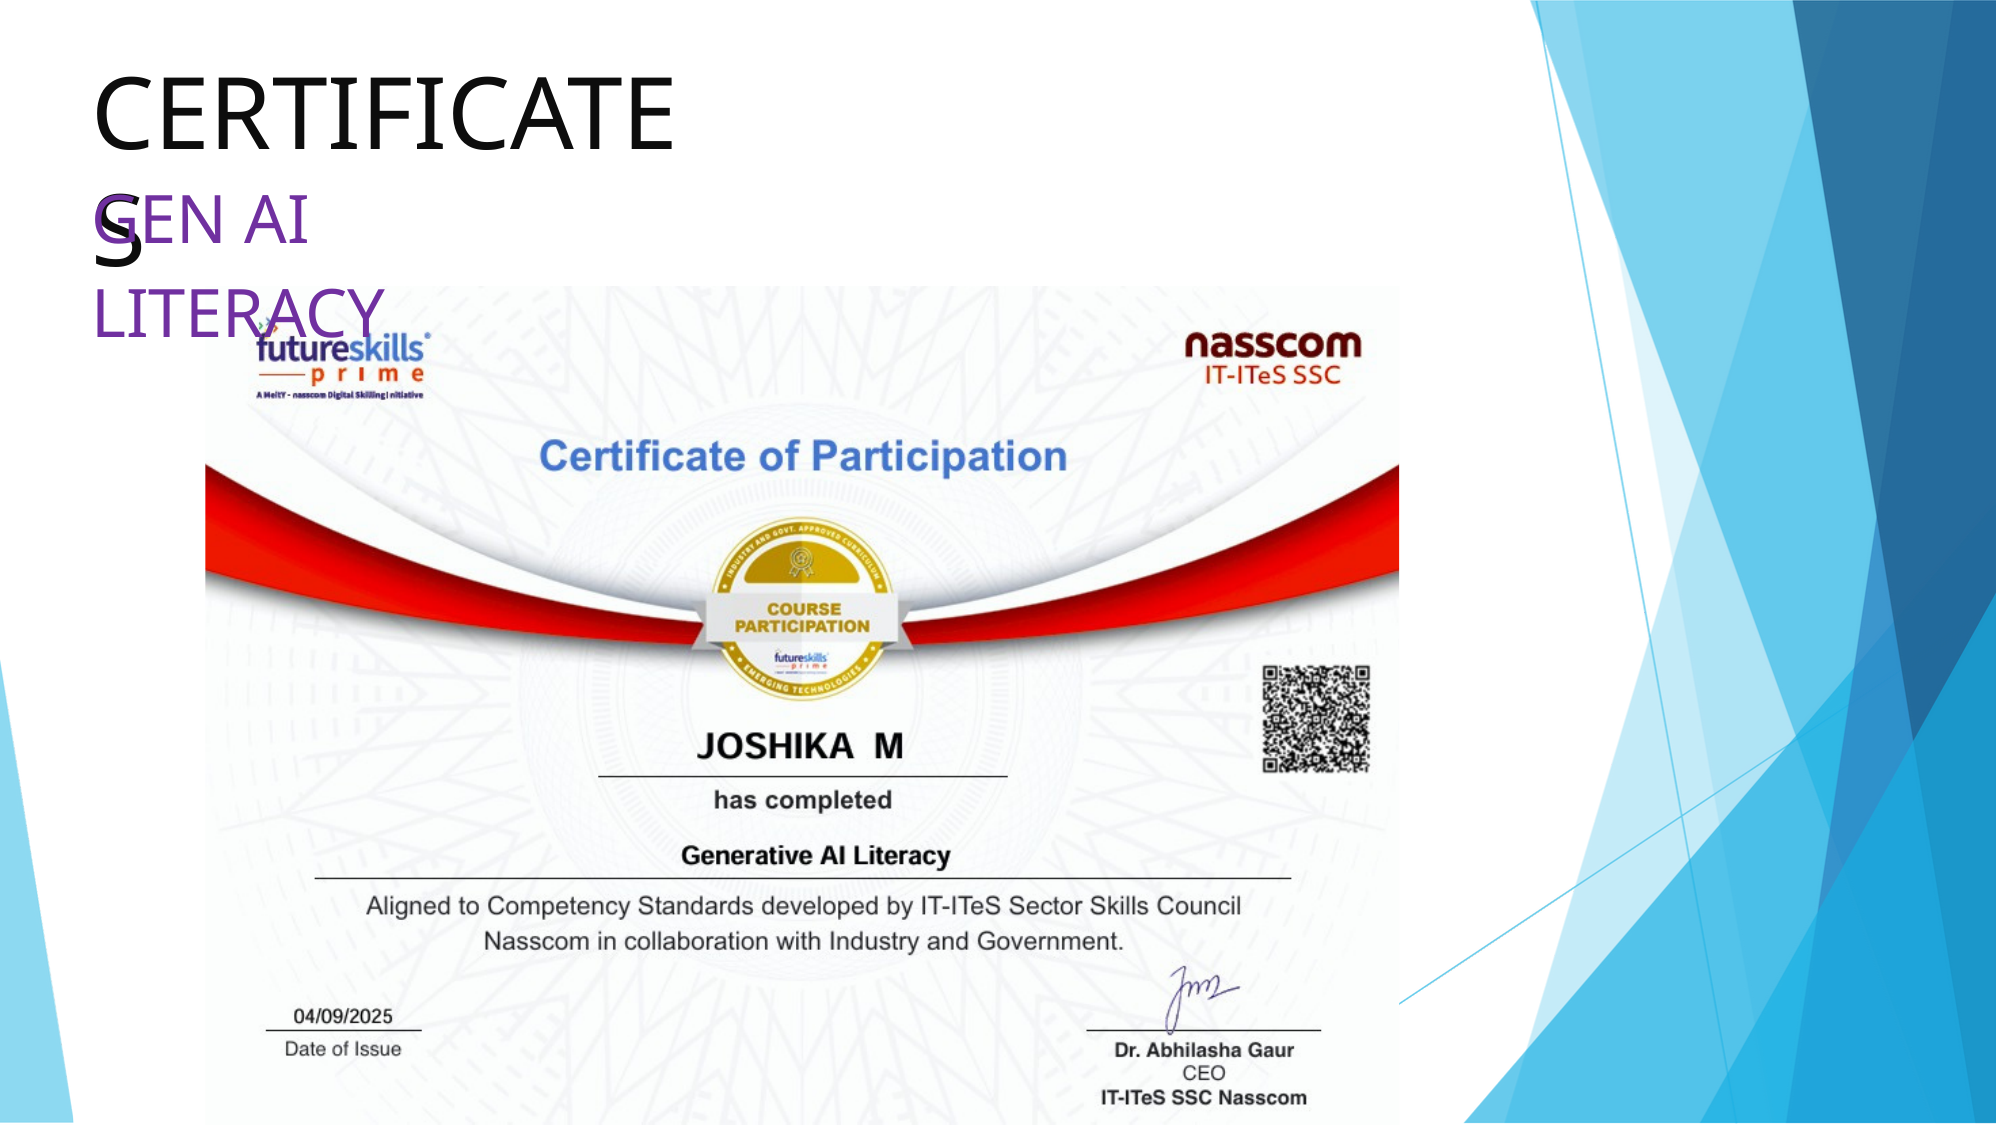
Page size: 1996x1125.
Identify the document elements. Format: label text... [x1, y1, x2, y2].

text_box GEN AI LITERACY [91, 163, 557, 351]
text_box [0, 657, 74, 1125]
text_box CERTIFICATES [91, 52, 720, 287]
text_box [1209, 0, 1996, 1125]
text_box [205, 286, 1400, 1125]
